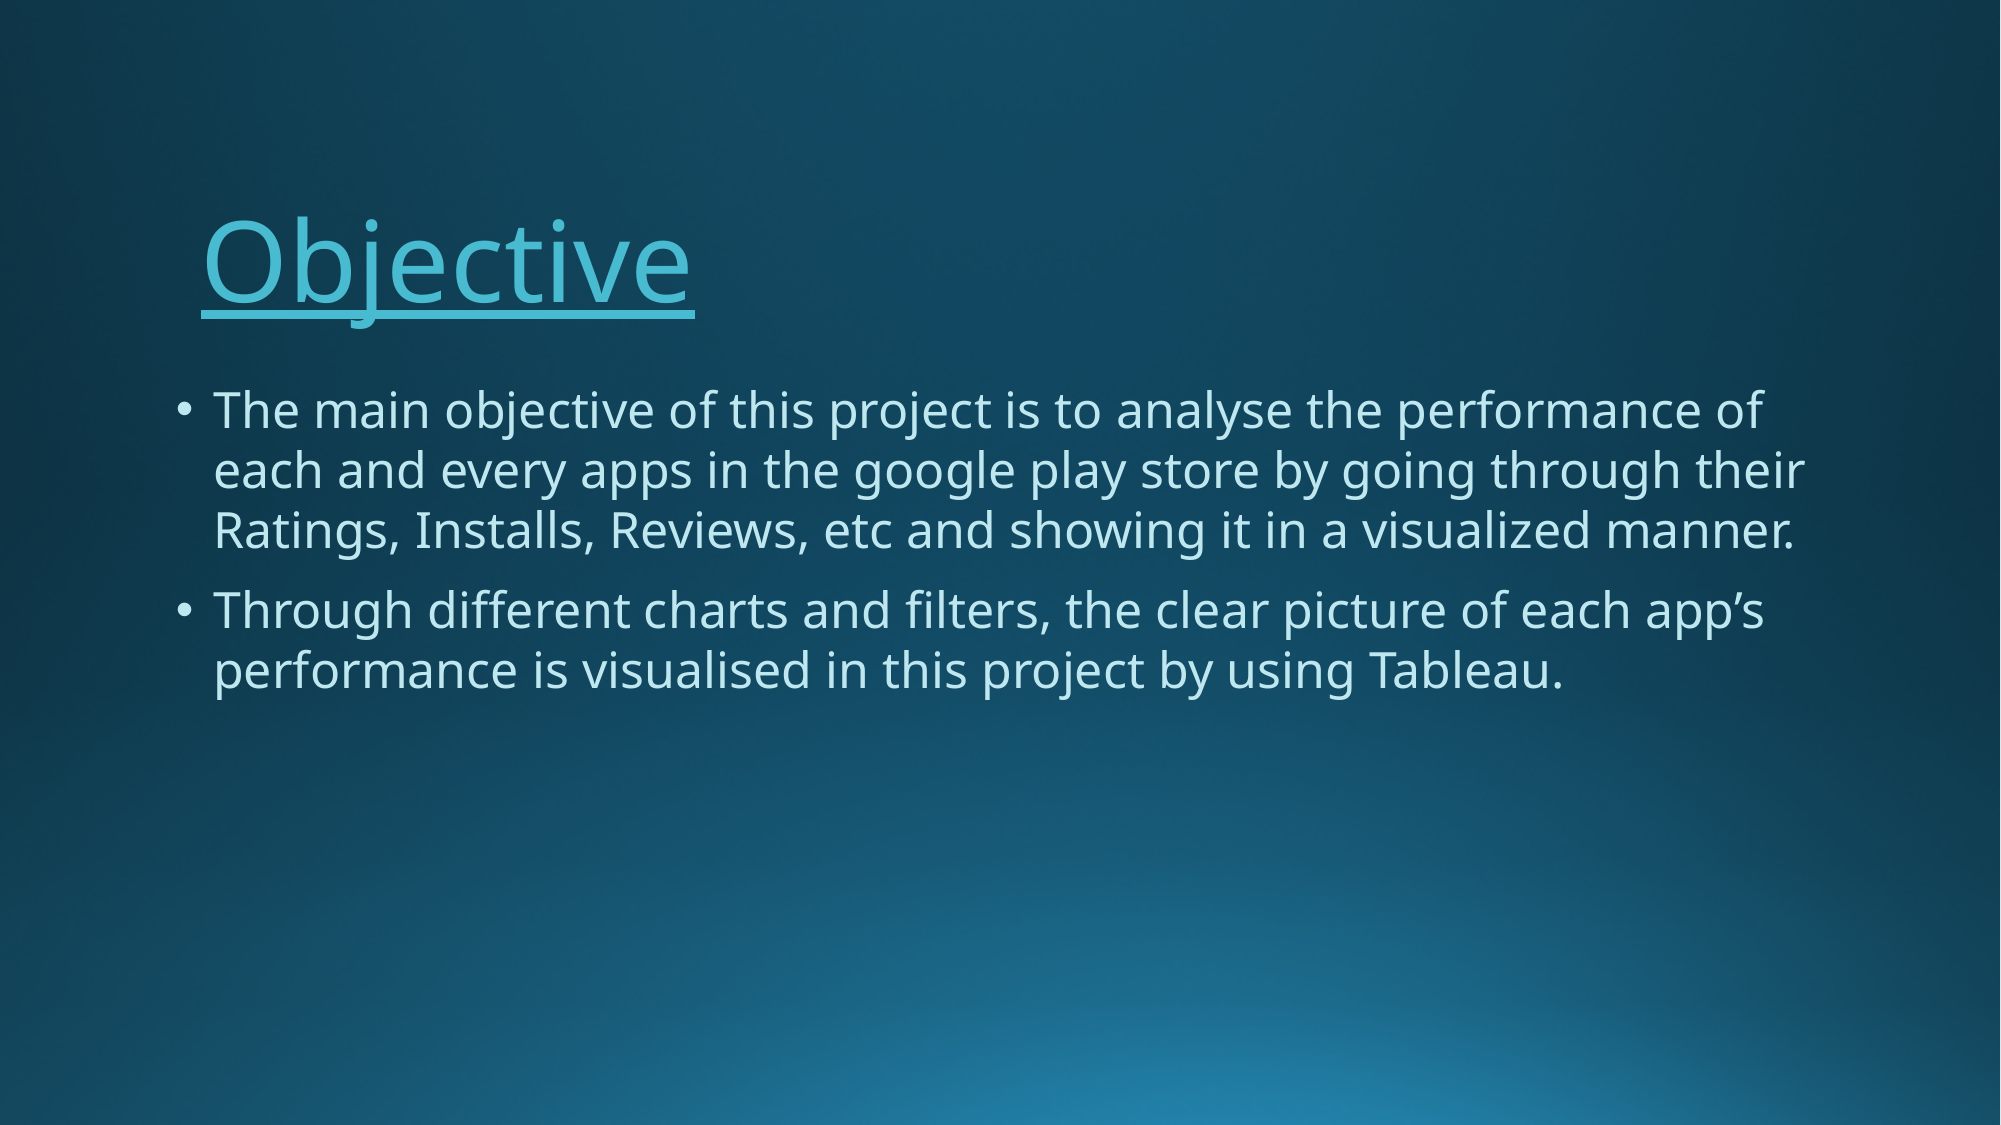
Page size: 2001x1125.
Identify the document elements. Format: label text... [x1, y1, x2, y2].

list The main objective of this project is to analyse the performance of each and every apps in the google play store by going through their Ratings, Installs, Reviews, etc and showing it in a visualized manner. Through different charts and filters, the clear picture of each app’s performance is visualised in this project by using Tableau. [160, 370, 1840, 1085]
picture [0, 0, 2001, 1125]
title Objective [185, 173, 1911, 358]
